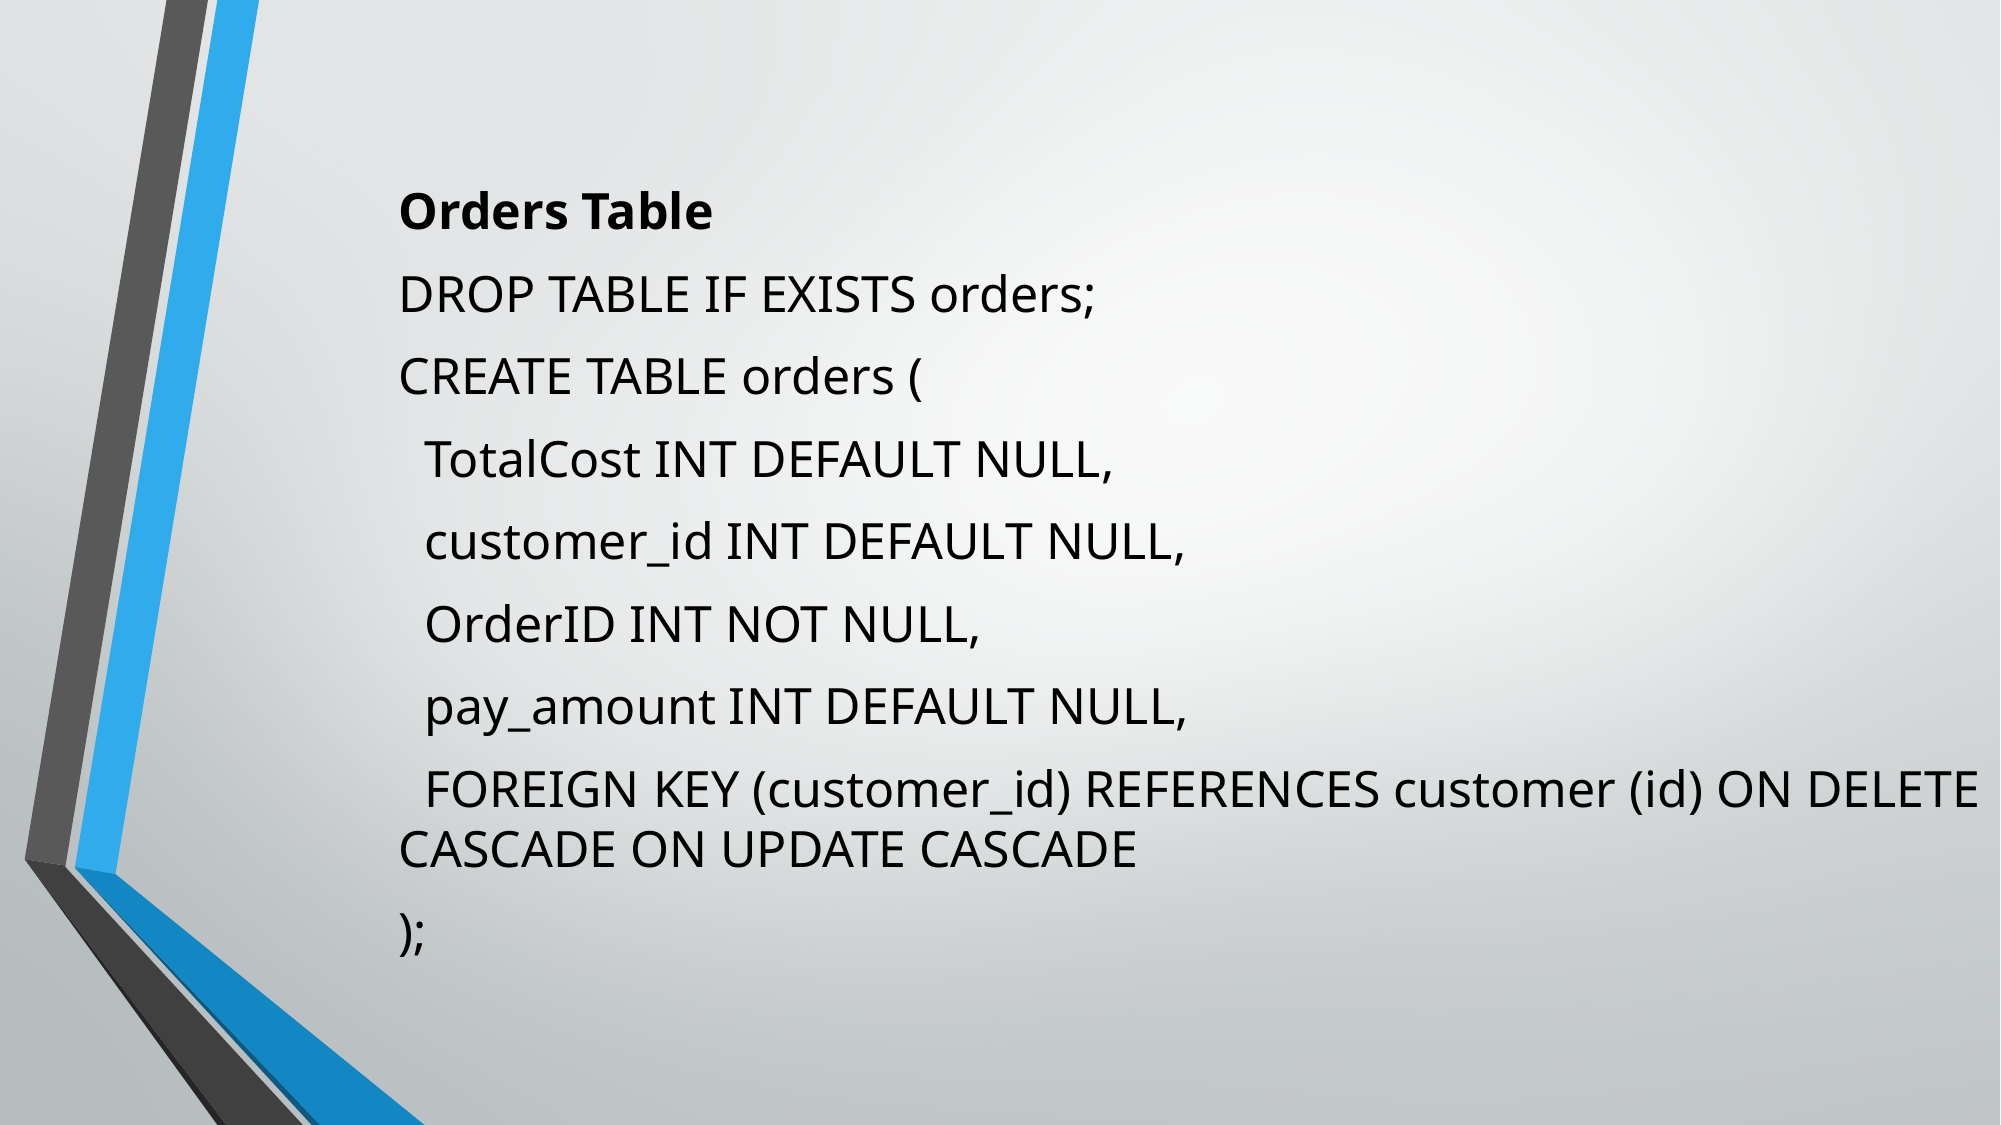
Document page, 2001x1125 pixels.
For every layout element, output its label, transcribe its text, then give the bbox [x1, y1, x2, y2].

list Orders Table DROP TABLE IF EXISTS orders; CREATE TABLE orders ( TotalCost INT DEFAULT NULL, customer_id INT DEFAULT NULL, OrderID INT NOT NULL, pay_amount INT DEFAULT NULL, FOREIGN KEY (customer_id) REFERENCES customer (id) ON DELETE CASCADE ON UPDATE CASCADE ); [383, 142, 2000, 1079]
